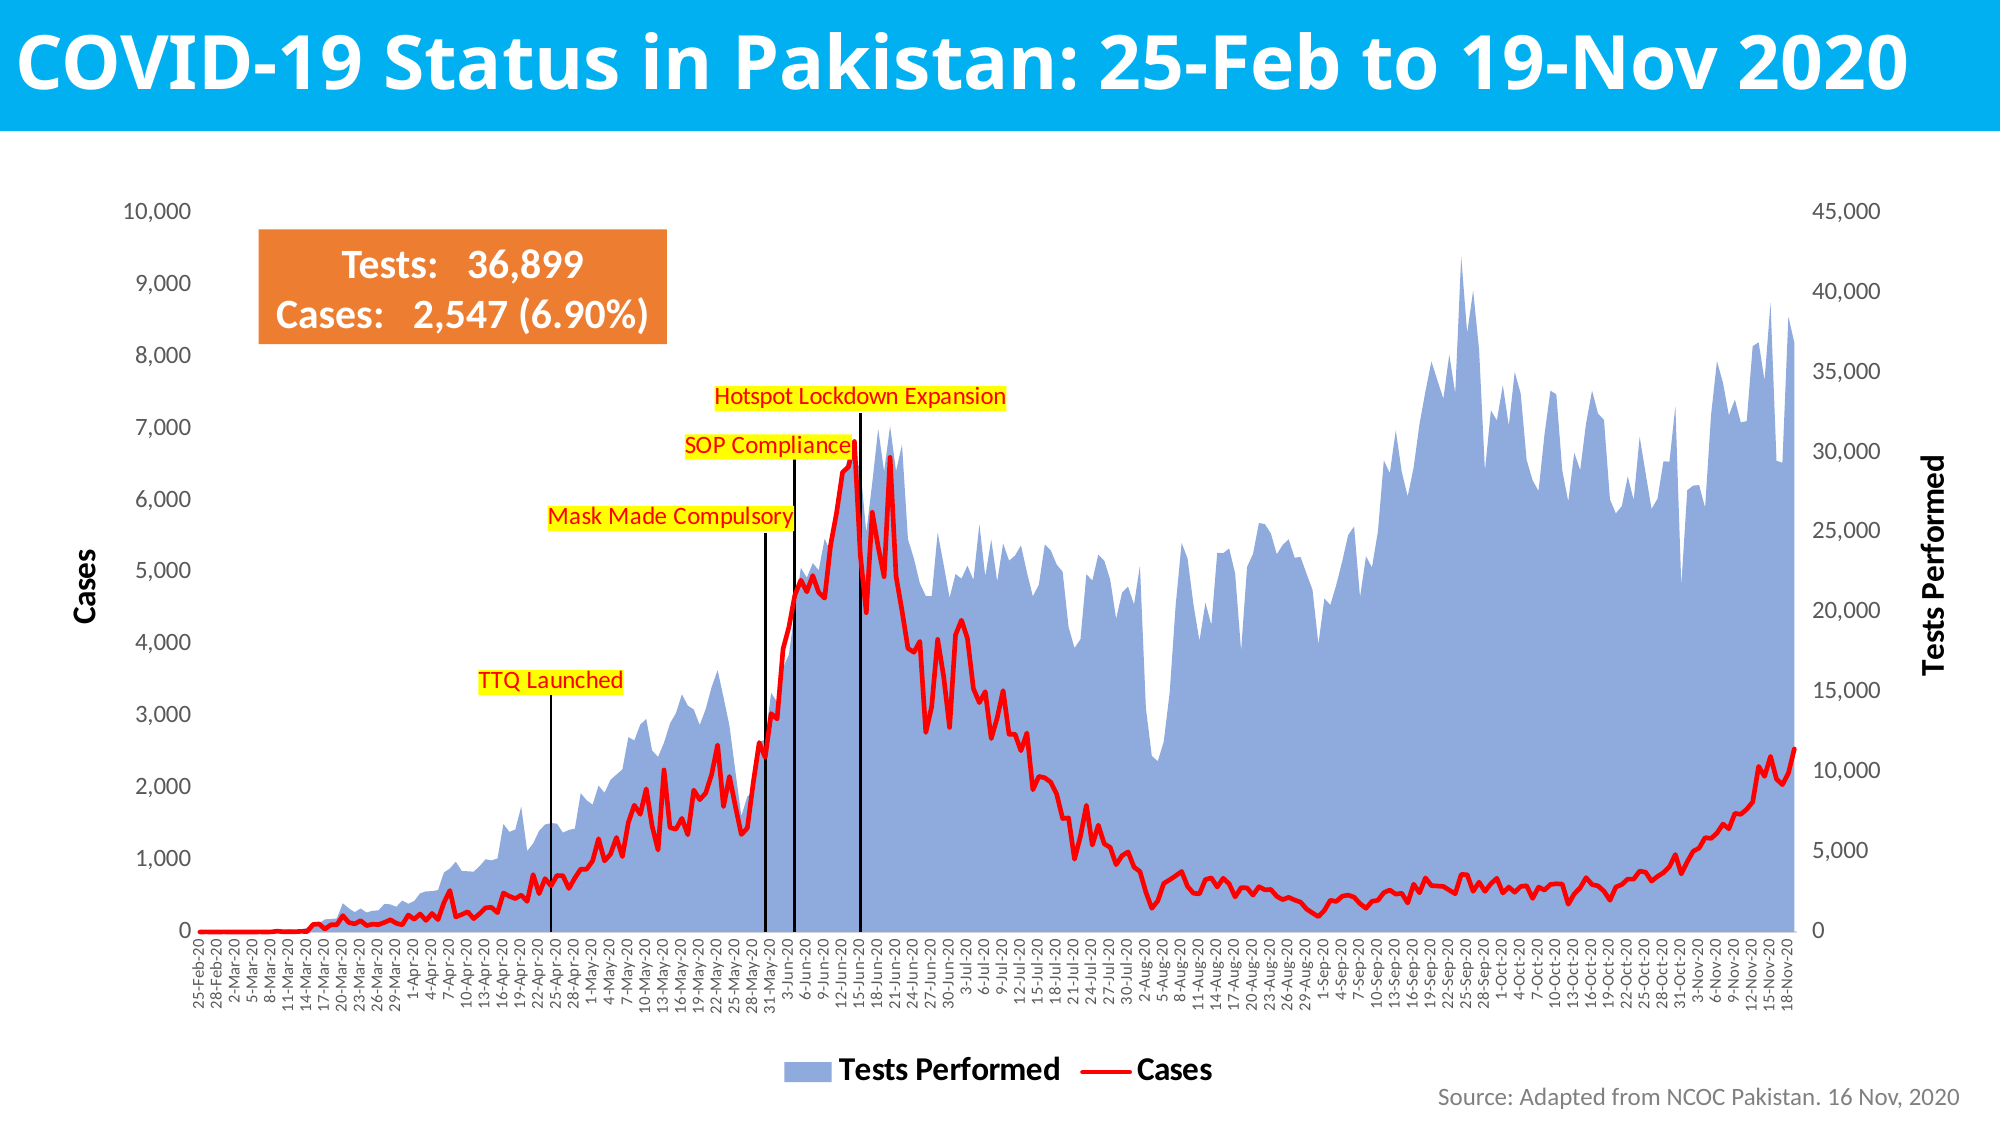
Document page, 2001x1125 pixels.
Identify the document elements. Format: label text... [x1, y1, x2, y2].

text_box Source: Adapted from NCOC Pakistan. 16 Nov, 2020 [1423, 1073, 1998, 1119]
chart [38, 187, 1962, 1096]
text_box COVID-19 Status in Pakistan: 25-Feb to 19-Nov 2020 [0, 0, 2000, 132]
